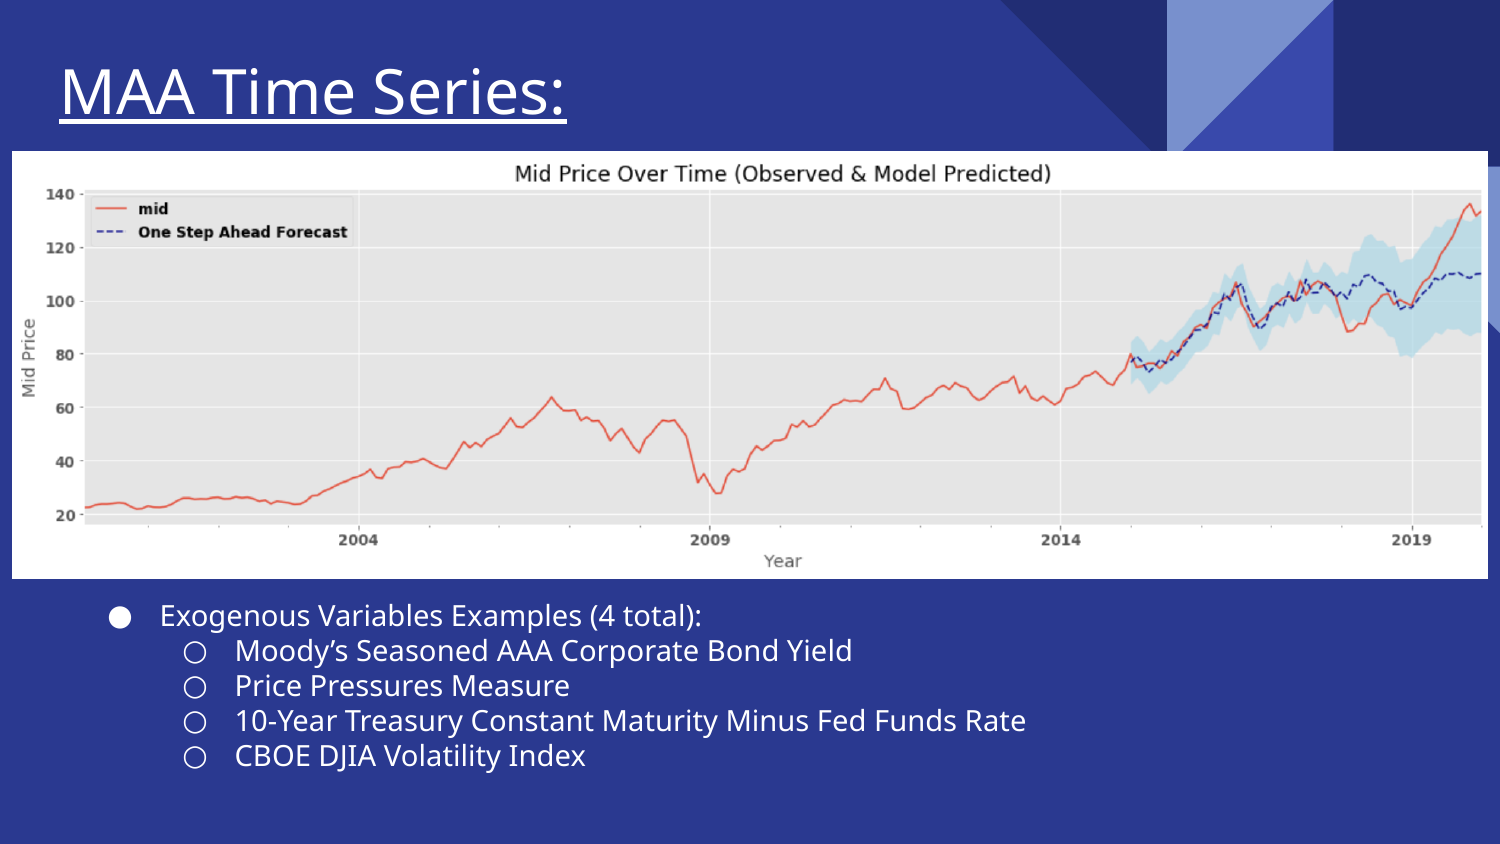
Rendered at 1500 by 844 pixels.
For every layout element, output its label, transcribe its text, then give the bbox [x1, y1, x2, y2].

picture [12, 151, 1488, 579]
text_box MAA Time Series: [44, 36, 1204, 149]
text_box Exogenous Variables Examples (4 total): Moody’s Seasoned AAA Corporate Bond Yield Price Pressures Measure 10-Year Treasury Constant Maturity Minus Fed Funds Rate CBOE DJIA Volatility Index [69, 588, 1431, 824]
